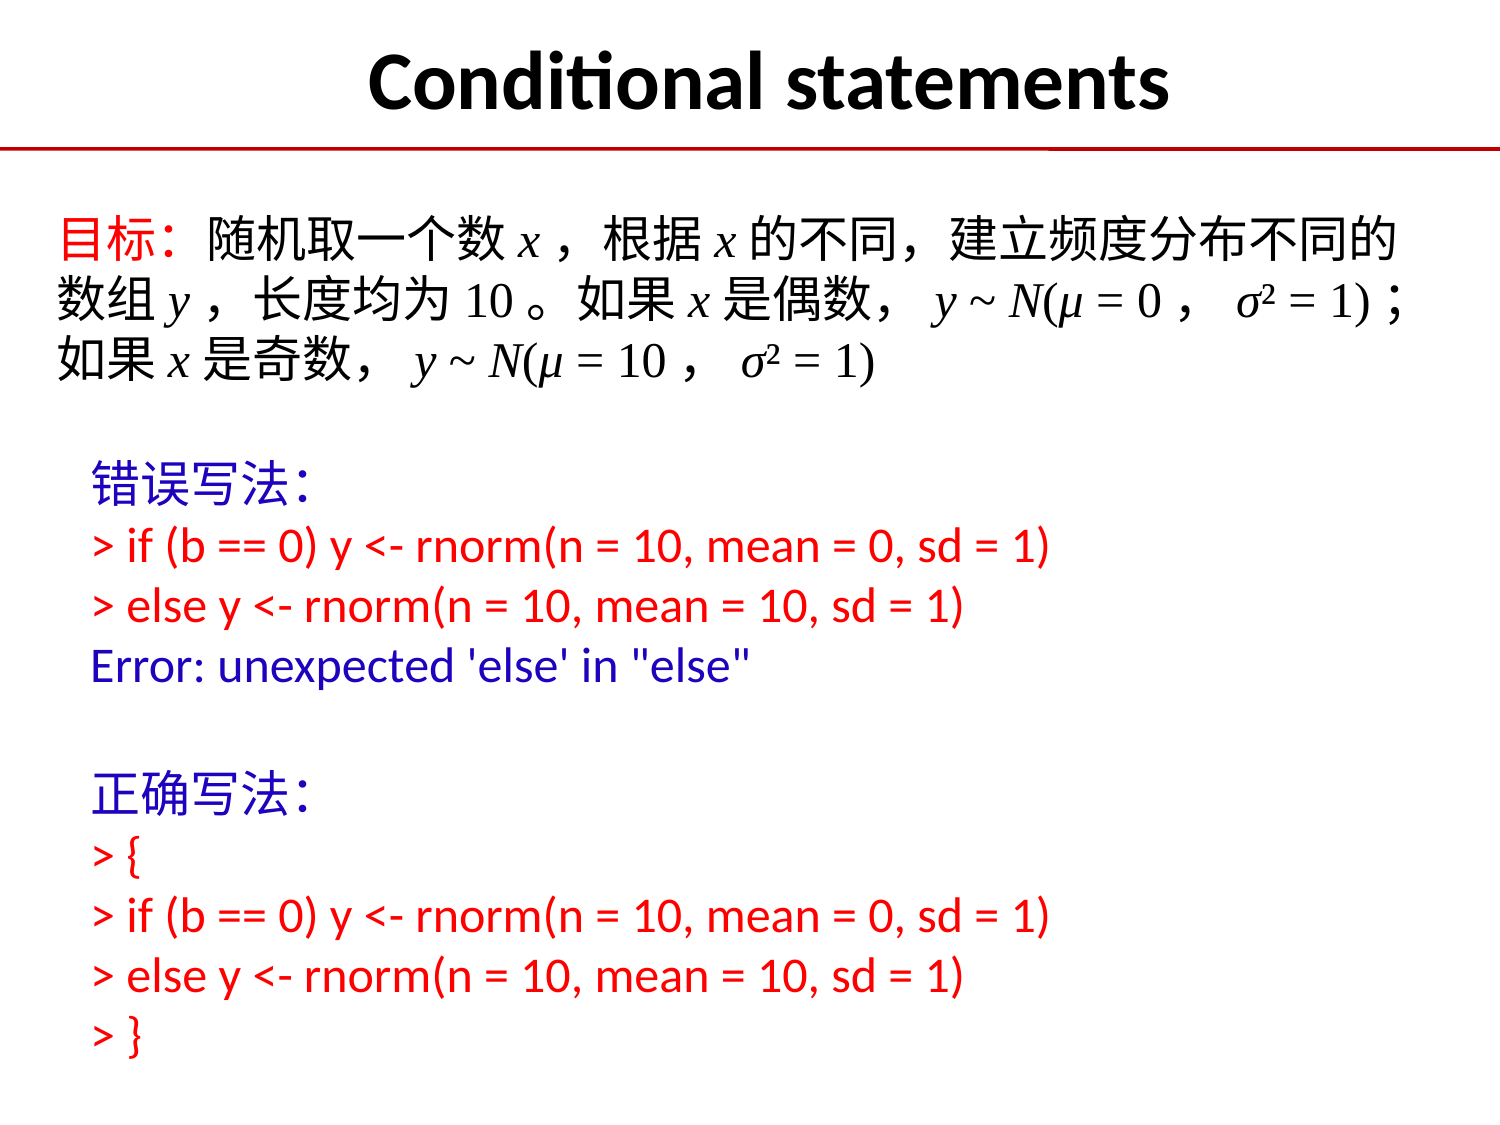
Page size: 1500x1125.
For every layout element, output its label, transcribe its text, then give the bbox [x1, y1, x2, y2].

text_box 正确写法： > { > if (b == 0) y <- rnorm(n = 10, mean = 0, sd = 1) > else y <- rnorm(n = 10, mean = 10, sd = 1) > } [75, 755, 1391, 1071]
text_box Conditional statements [353, 19, 1187, 134]
text_box 目标：随机取一个数x，根据x的不同，建立频度分布不同的数组y，长度均为10。如果x是偶数，y ~ N(μ = 0，σ² = 1)；如果x是奇数，y ~ N(μ = 10，σ² = 1) [41, 200, 1459, 396]
text_box 错误写法： > if (b == 0) y <- rnorm(n = 10, mean = 0, sd = 1) > else y <- rnorm(n = 10, mean = 10, sd = 1) Error: unexpected 'else' in "else" [75, 444, 1391, 700]
